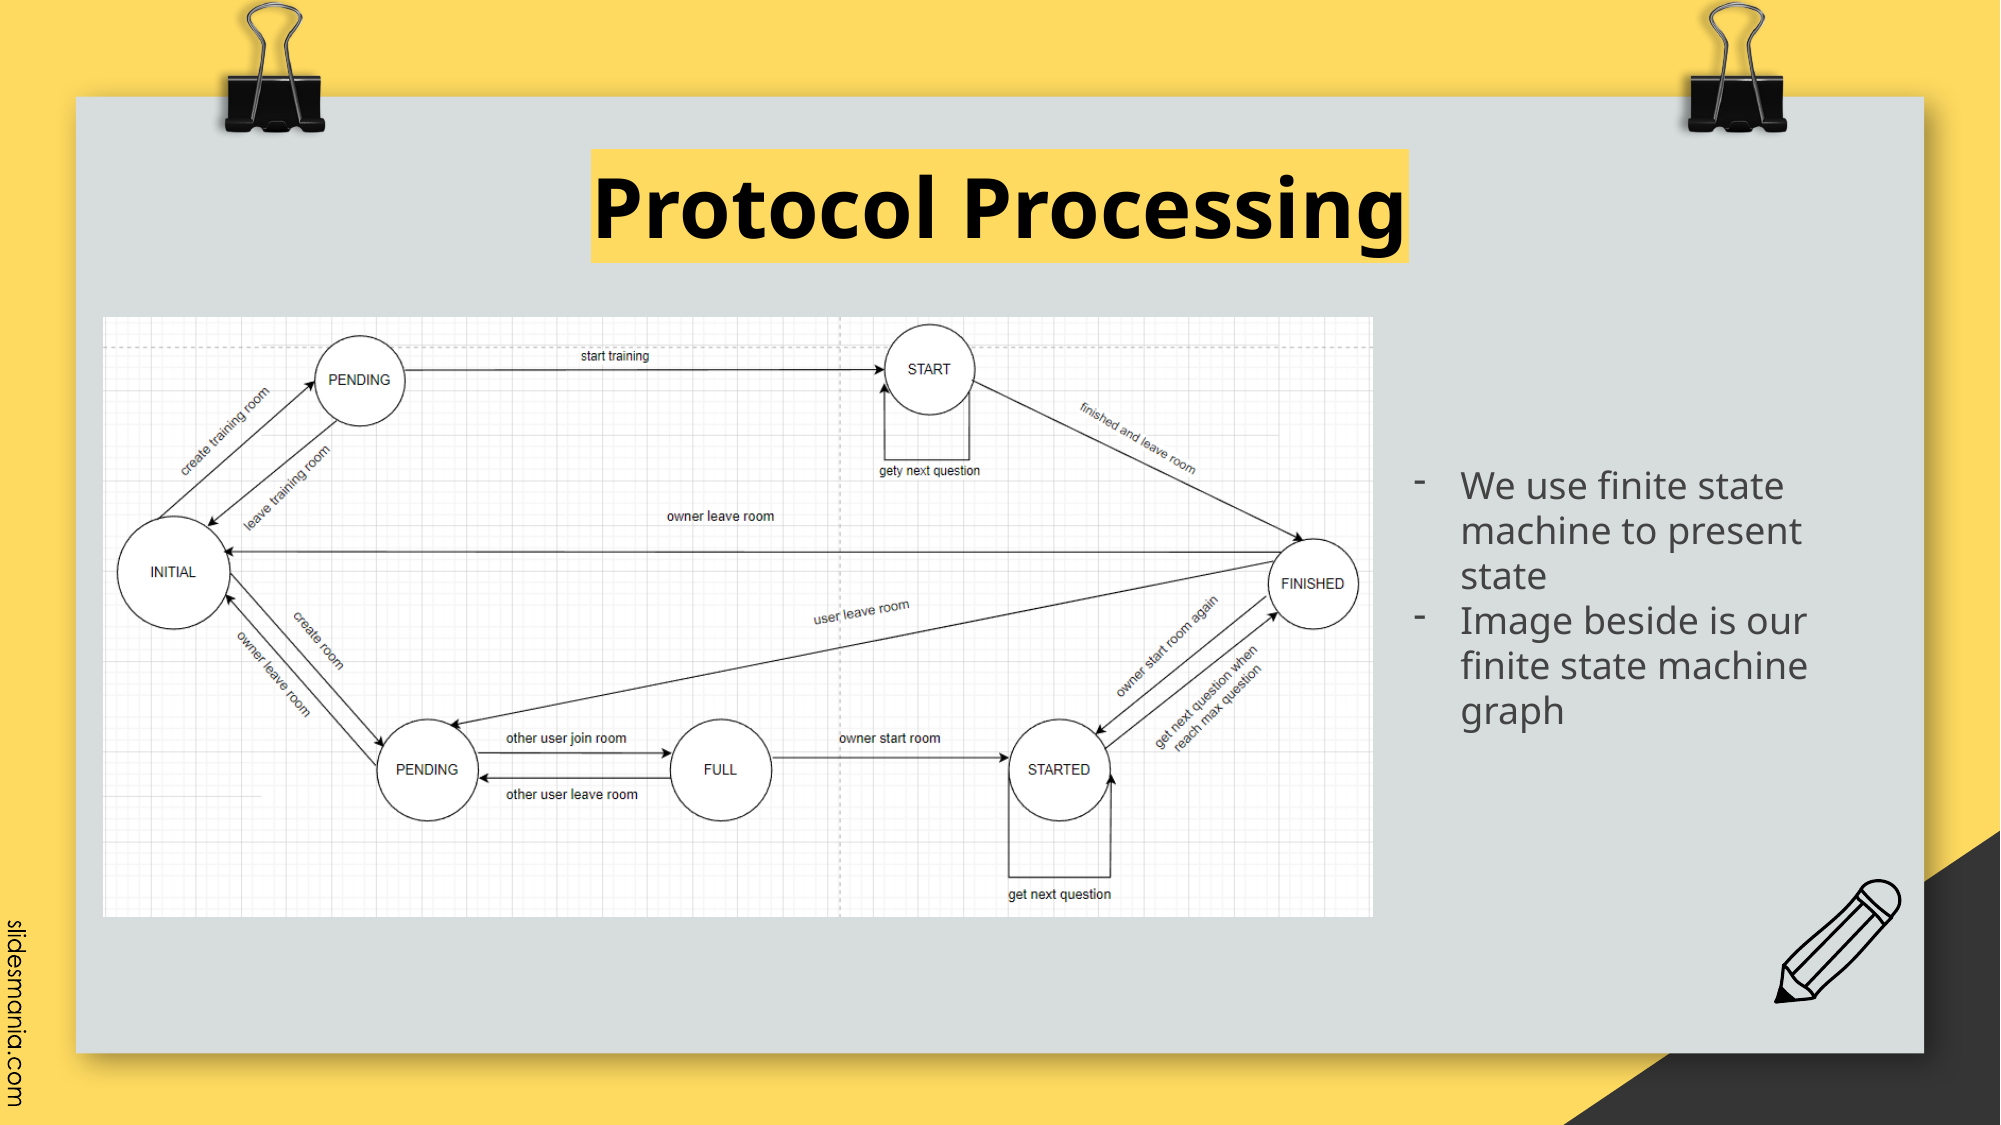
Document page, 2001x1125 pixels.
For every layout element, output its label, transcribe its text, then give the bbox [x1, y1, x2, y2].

picture [103, 317, 1373, 918]
picture [120, 0, 430, 147]
list We use finite state machine to present state Image beside is our finite state machine graph [1393, 442, 1865, 800]
title Protocol Processing [200, 134, 1800, 261]
picture [1583, 0, 1892, 147]
